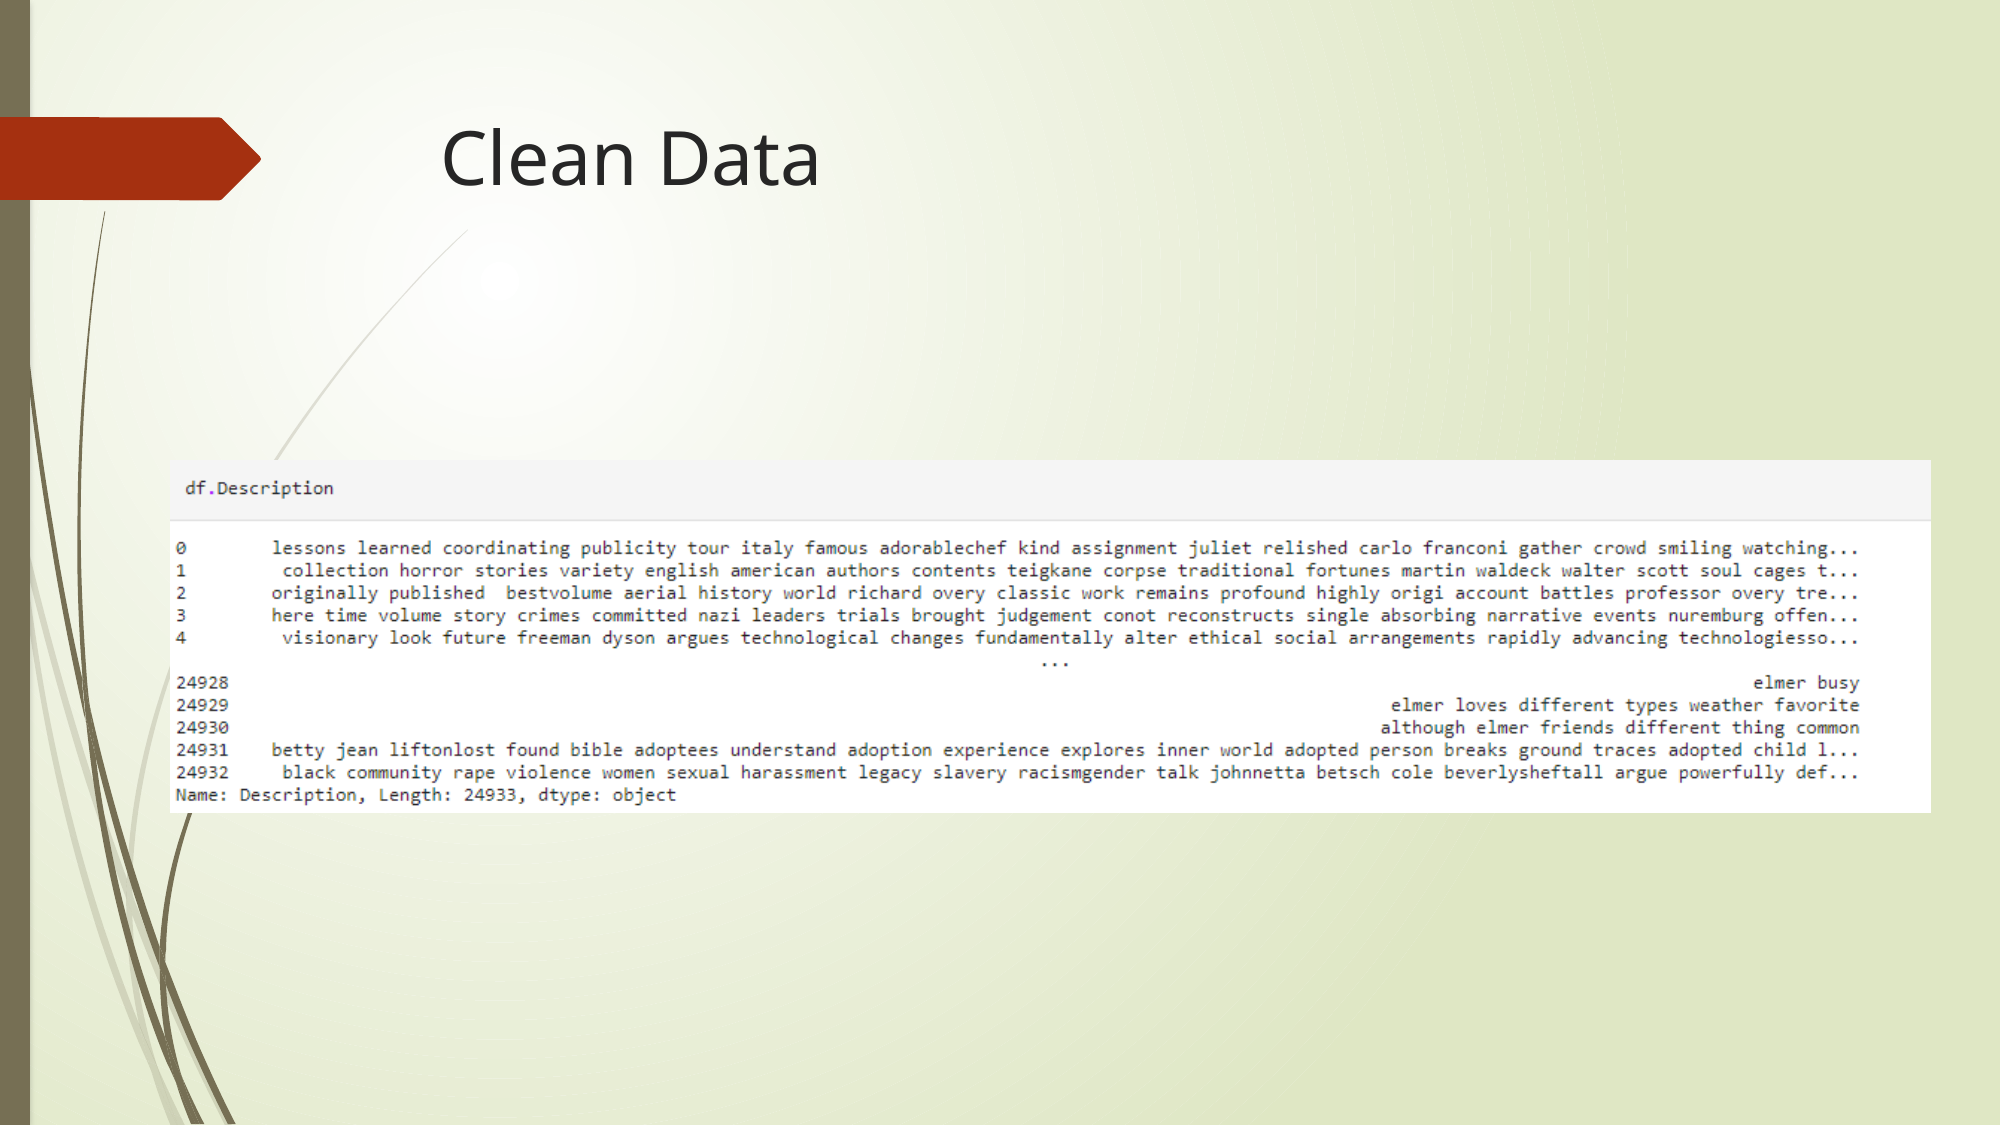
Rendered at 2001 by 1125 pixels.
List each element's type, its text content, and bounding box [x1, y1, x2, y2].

title Clean Data [425, 102, 1888, 313]
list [170, 460, 1931, 813]
